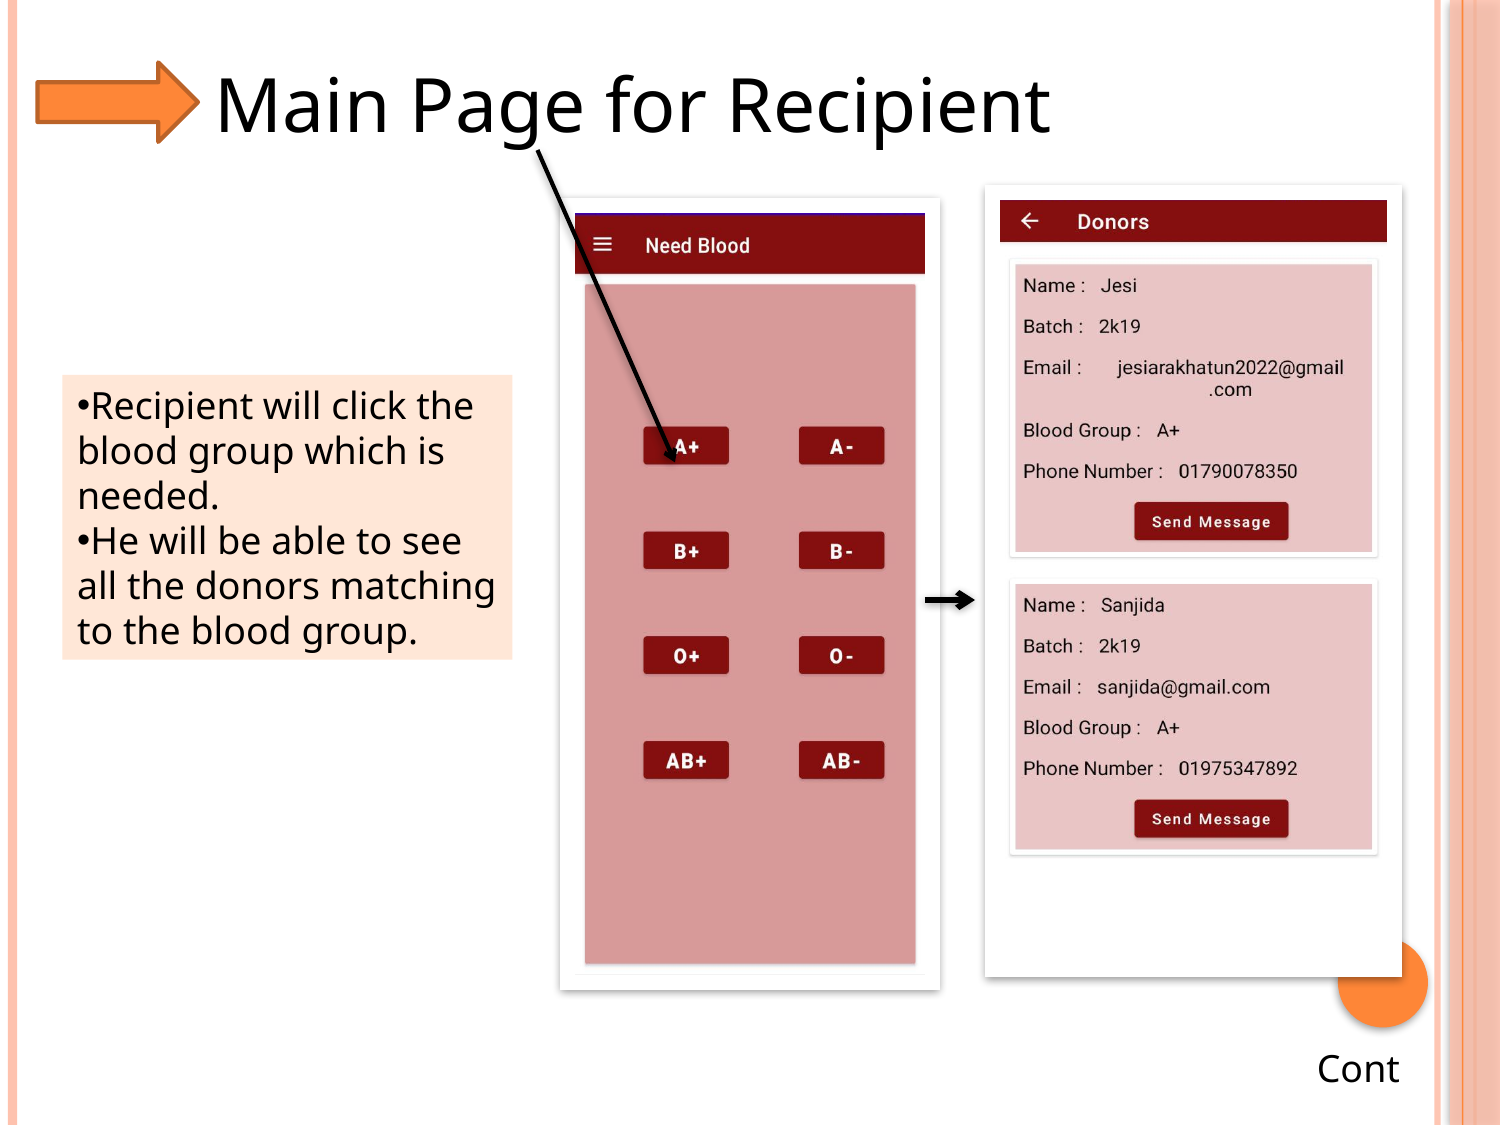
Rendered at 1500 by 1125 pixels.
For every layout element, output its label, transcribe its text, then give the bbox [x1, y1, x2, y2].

picture [574, 211, 926, 976]
text_box Cont [1302, 1037, 1416, 1098]
picture [999, 199, 1388, 963]
text_box Main Page for Recipient [199, 49, 1338, 155]
text_box [35, 60, 199, 144]
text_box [536, 149, 676, 463]
text_box Recipient will click the blood group which is needed. He will be able to see all the donors matching to the blood group. [62, 374, 513, 660]
